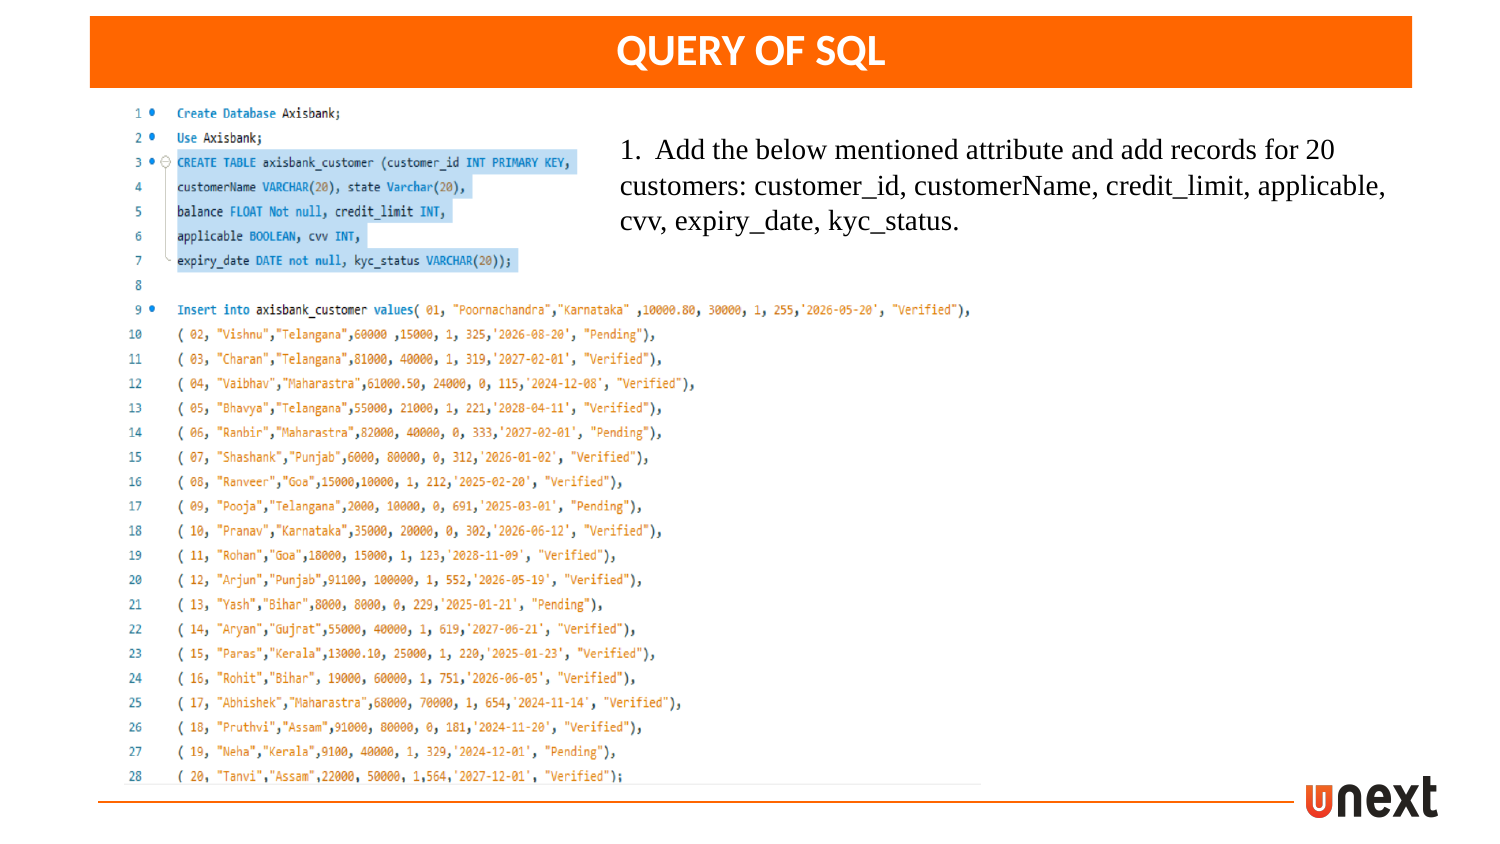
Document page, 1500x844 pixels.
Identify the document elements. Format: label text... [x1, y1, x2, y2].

picture [1306, 776, 1438, 818]
text_box QUERY OF SQL [89, 16, 1413, 88]
text_box 1. Add the below mentioned attribute and add records for 20 customers: customer_id, customerName, credit_limit, applicable, cvv, expiry_date, kyc_status. [985, 115, 1413, 251]
picture [124, 103, 981, 785]
